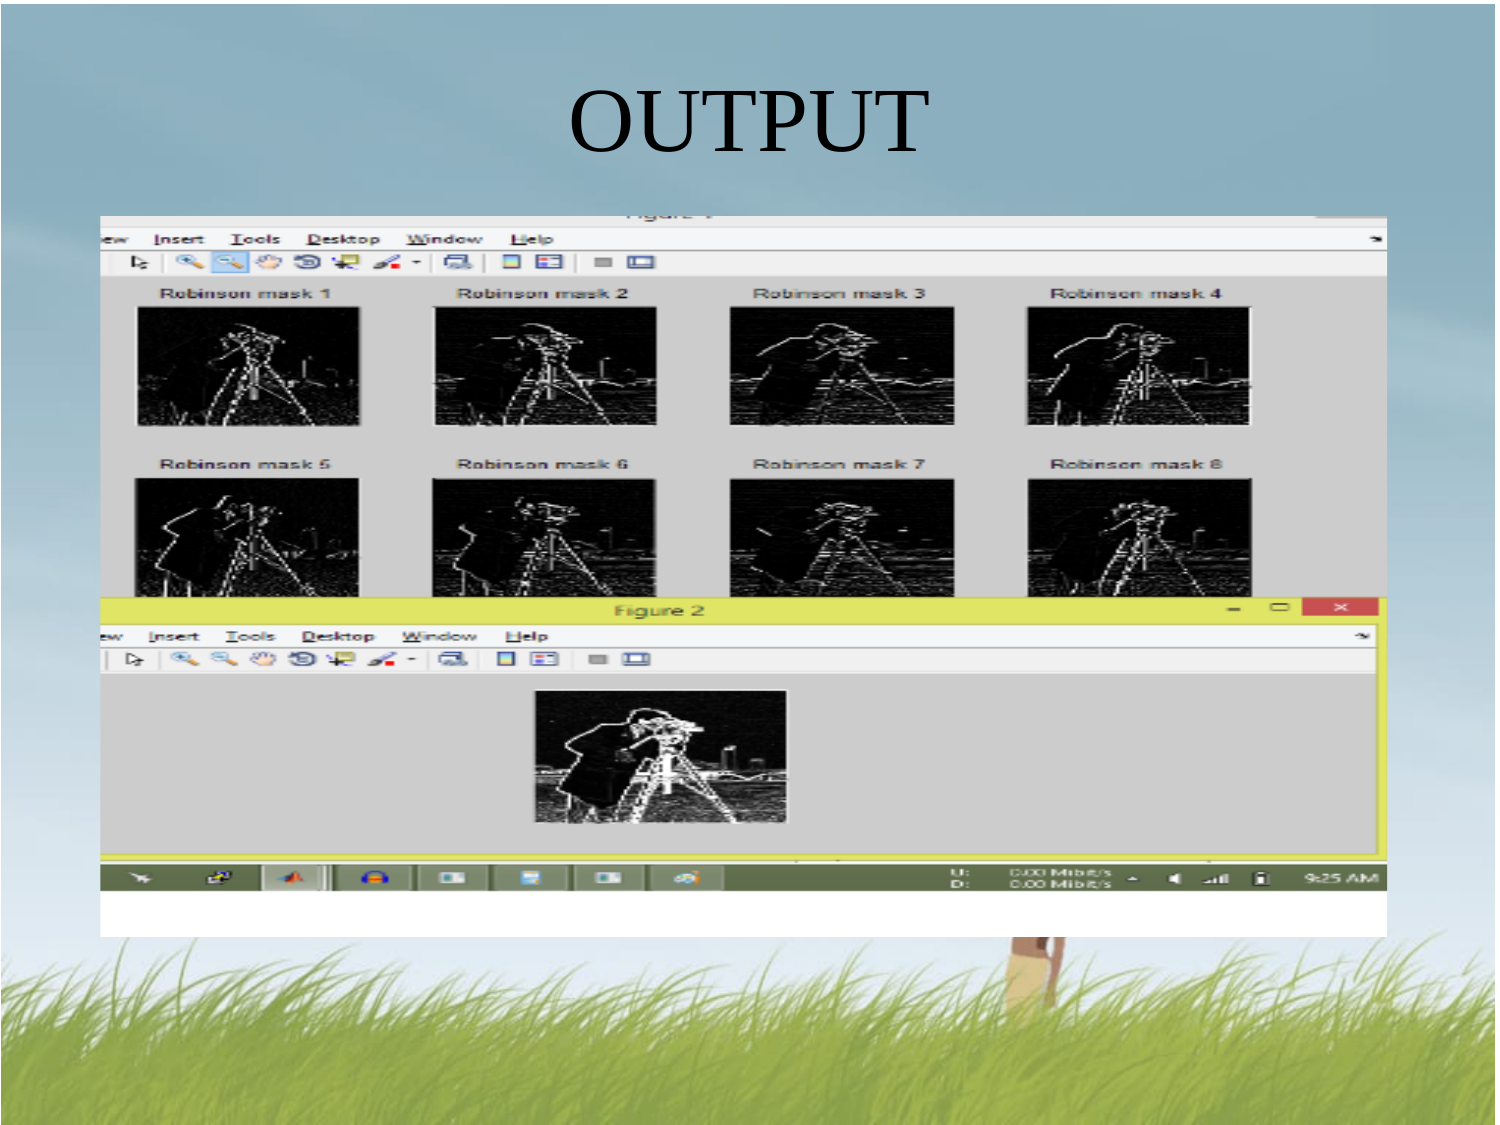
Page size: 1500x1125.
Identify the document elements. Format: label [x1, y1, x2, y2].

list [0, 4, 1496, 1125]
picture [100, 216, 1388, 938]
